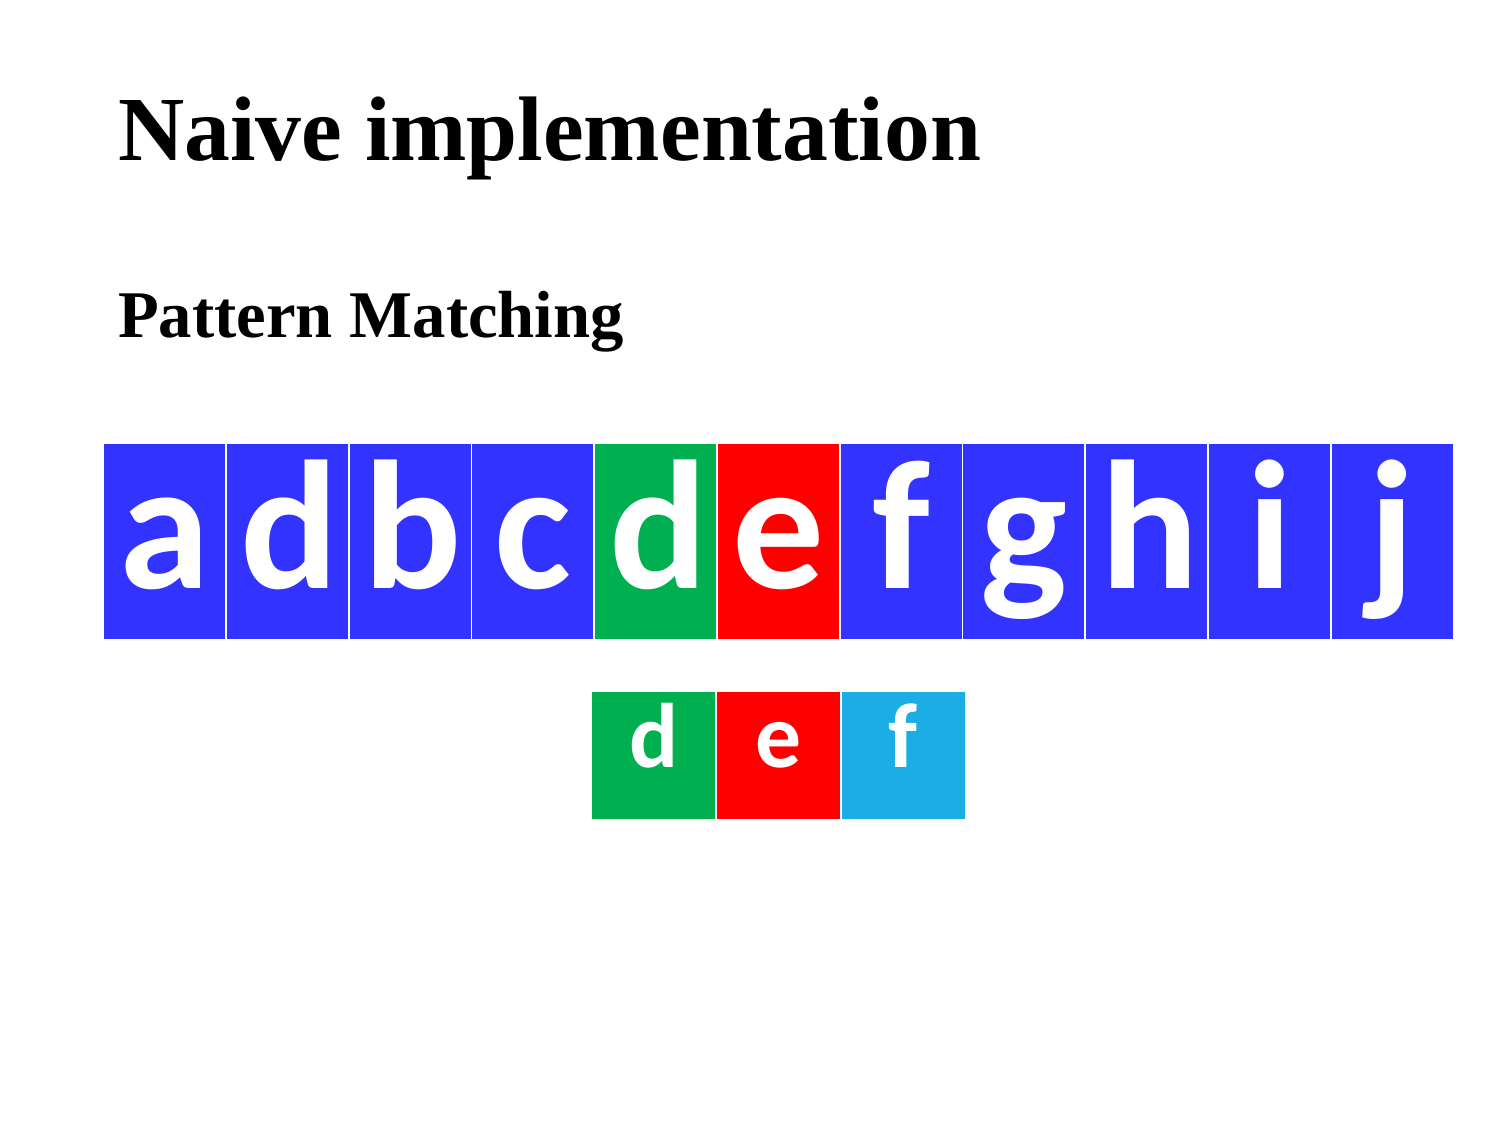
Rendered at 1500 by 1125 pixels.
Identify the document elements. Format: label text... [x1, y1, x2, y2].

table_header i [1209, 444, 1330, 639]
table_header f [842, 692, 965, 819]
table_header a [104, 444, 225, 639]
table_header h [1086, 444, 1207, 639]
table_header g [963, 444, 1084, 639]
text_box Pattern Matching [103, 257, 1397, 379]
table_header e [718, 444, 839, 639]
table_header e [717, 692, 840, 819]
title Naive implementation [103, 22, 1397, 240]
table_header f [841, 444, 962, 639]
table_header d [227, 444, 348, 639]
table_header d [595, 444, 716, 639]
table_header d [592, 692, 715, 819]
table_header b [350, 444, 471, 639]
table_header c [472, 444, 593, 639]
table_header j [1332, 444, 1453, 639]
